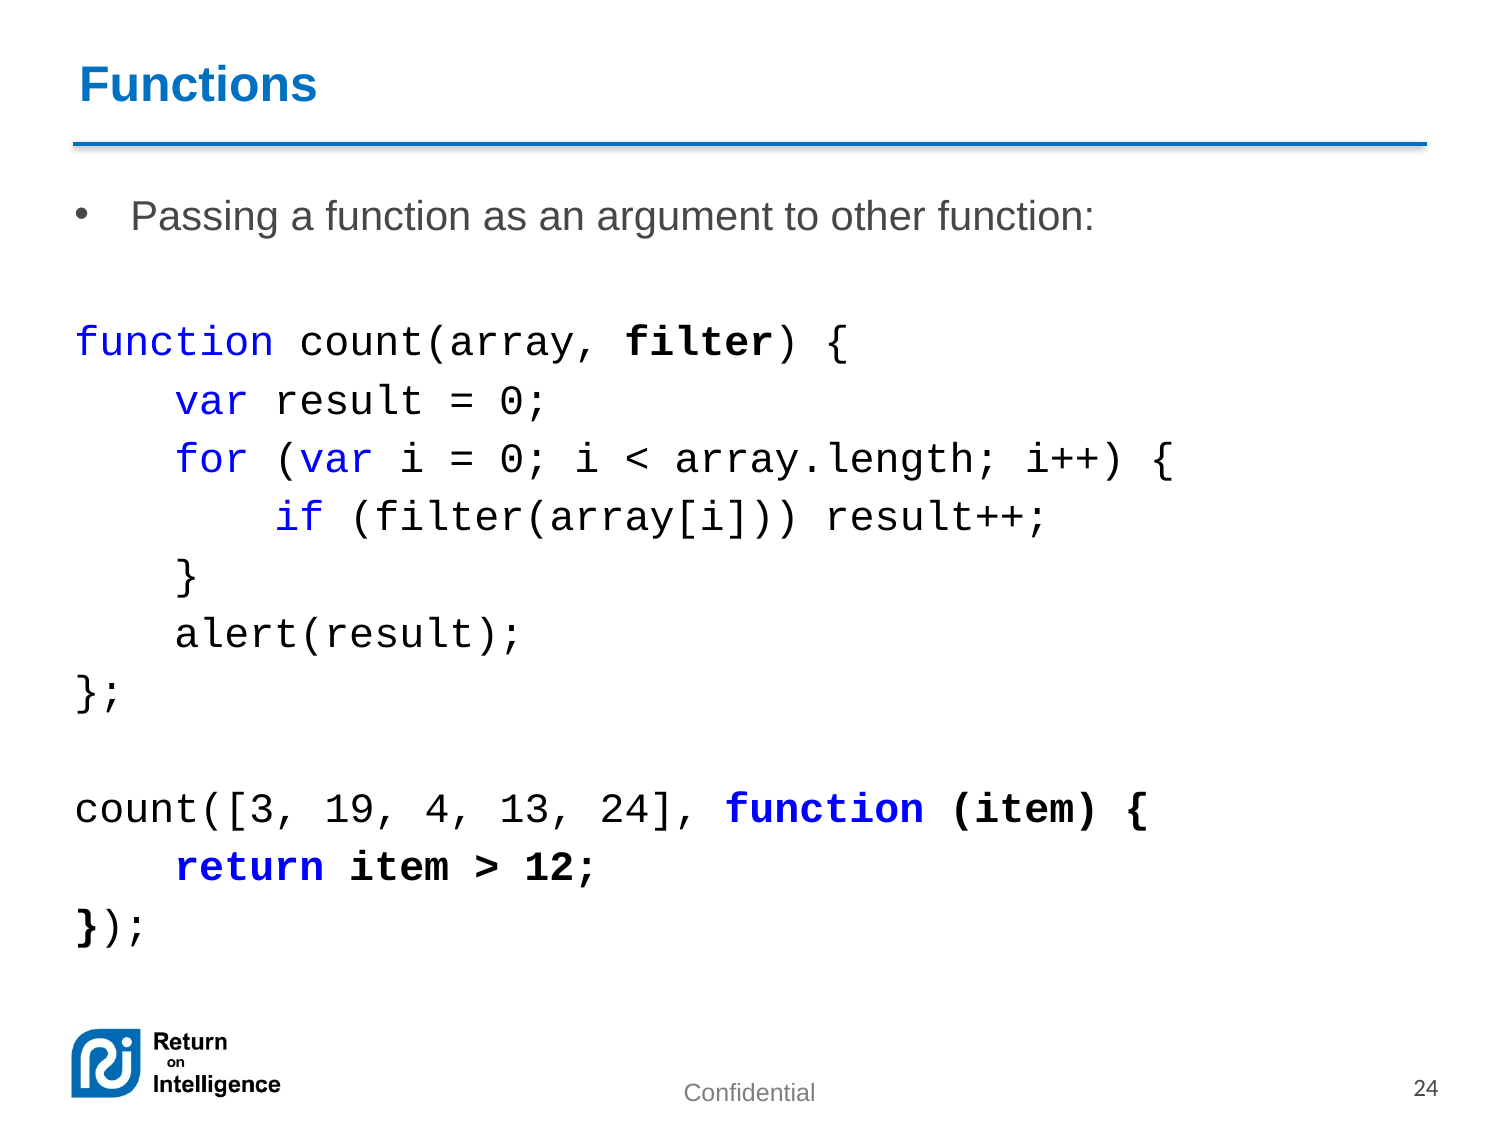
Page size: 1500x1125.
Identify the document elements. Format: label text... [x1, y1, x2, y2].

list Passing a function as an argument to other function: function count(array, filter) { var result = 0; for (var i = 0; i < array.length; i++) { if (filter(array[i])) result++; } alert(result); }; count([3, 19, 4, 13, 24], function (item) { return item > 12; }); [59, 190, 1438, 981]
title Functions [64, 0, 1415, 163]
picture [67, 1022, 289, 1098]
